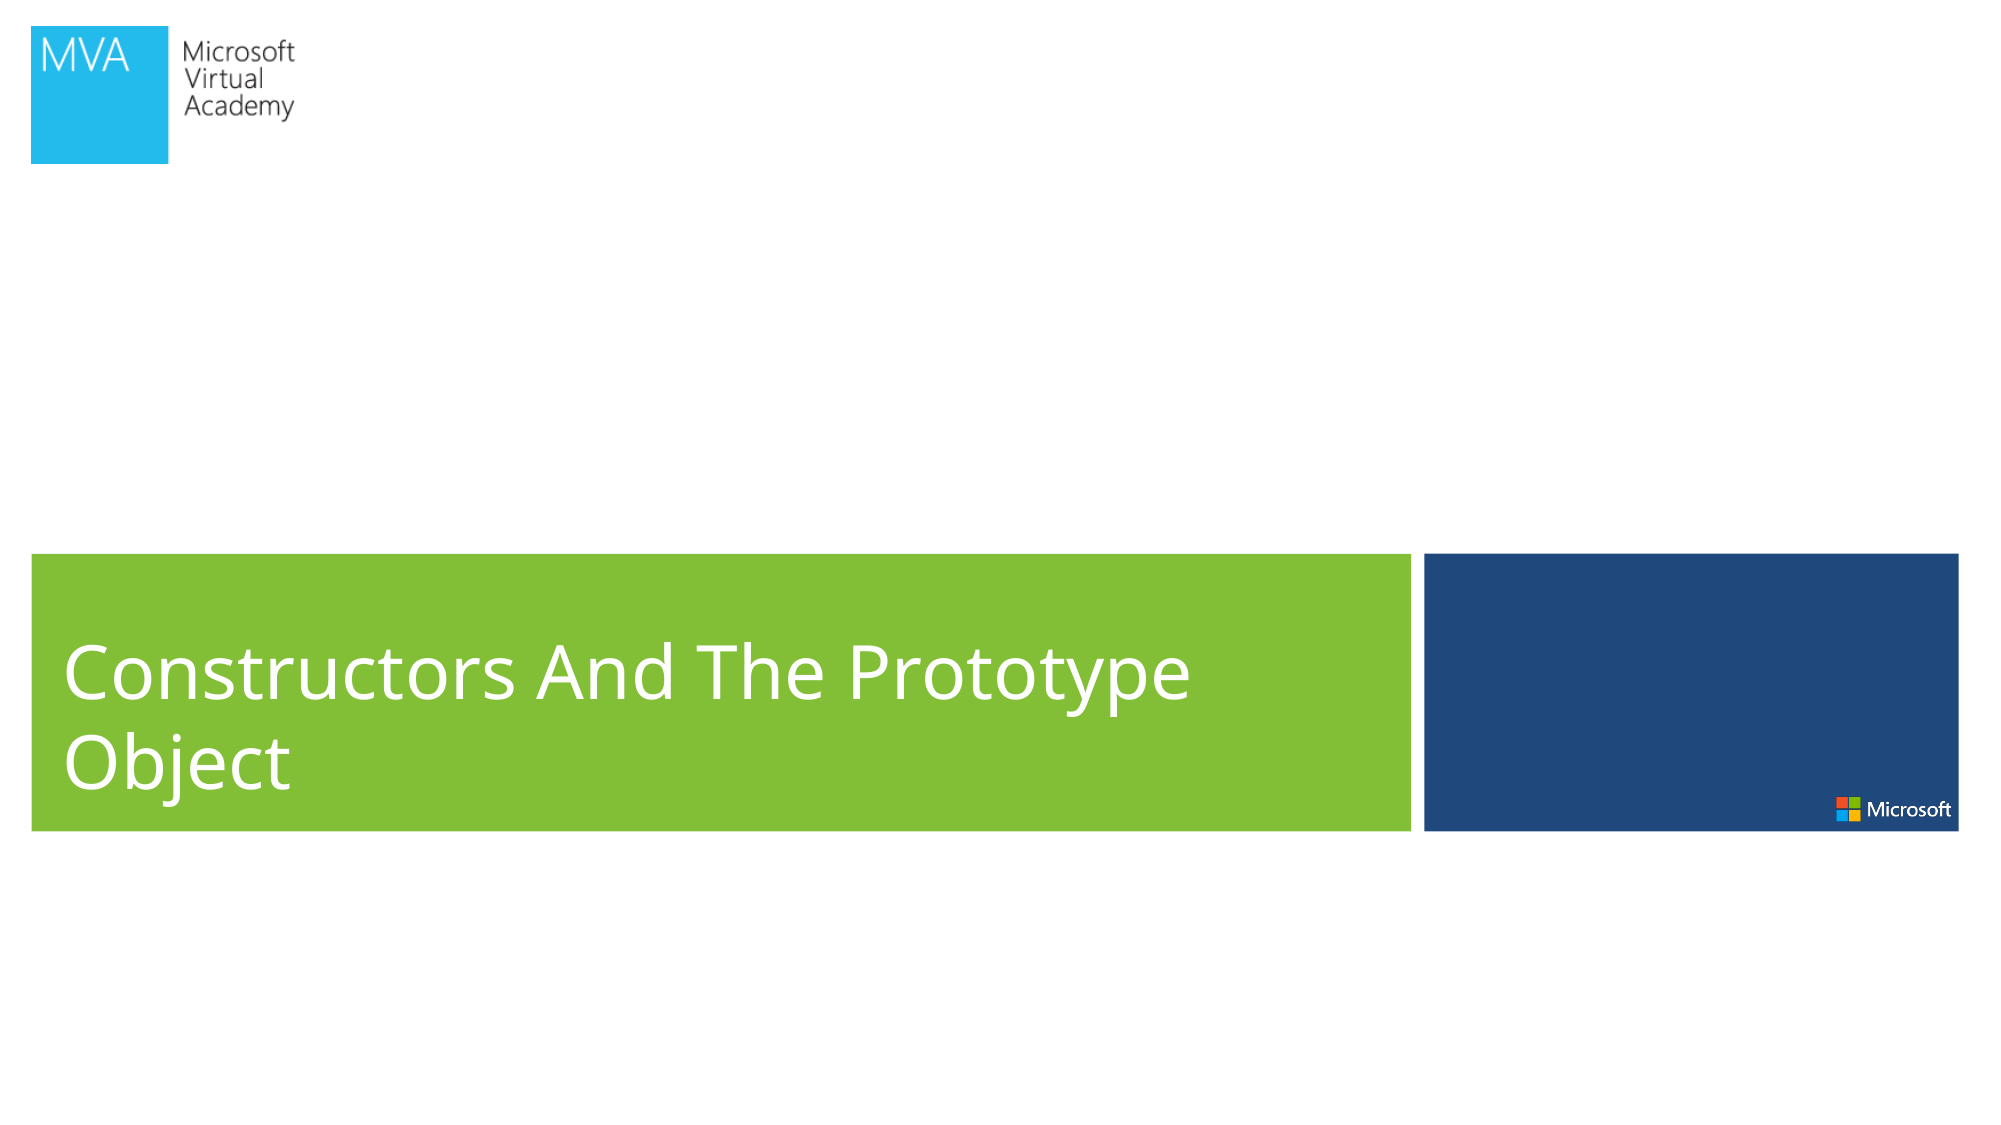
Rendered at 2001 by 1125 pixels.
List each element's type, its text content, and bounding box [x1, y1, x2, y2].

picture [31, 26, 374, 164]
list Constructors And The Prototype Object [47, 568, 1396, 813]
picture [1834, 790, 1956, 827]
